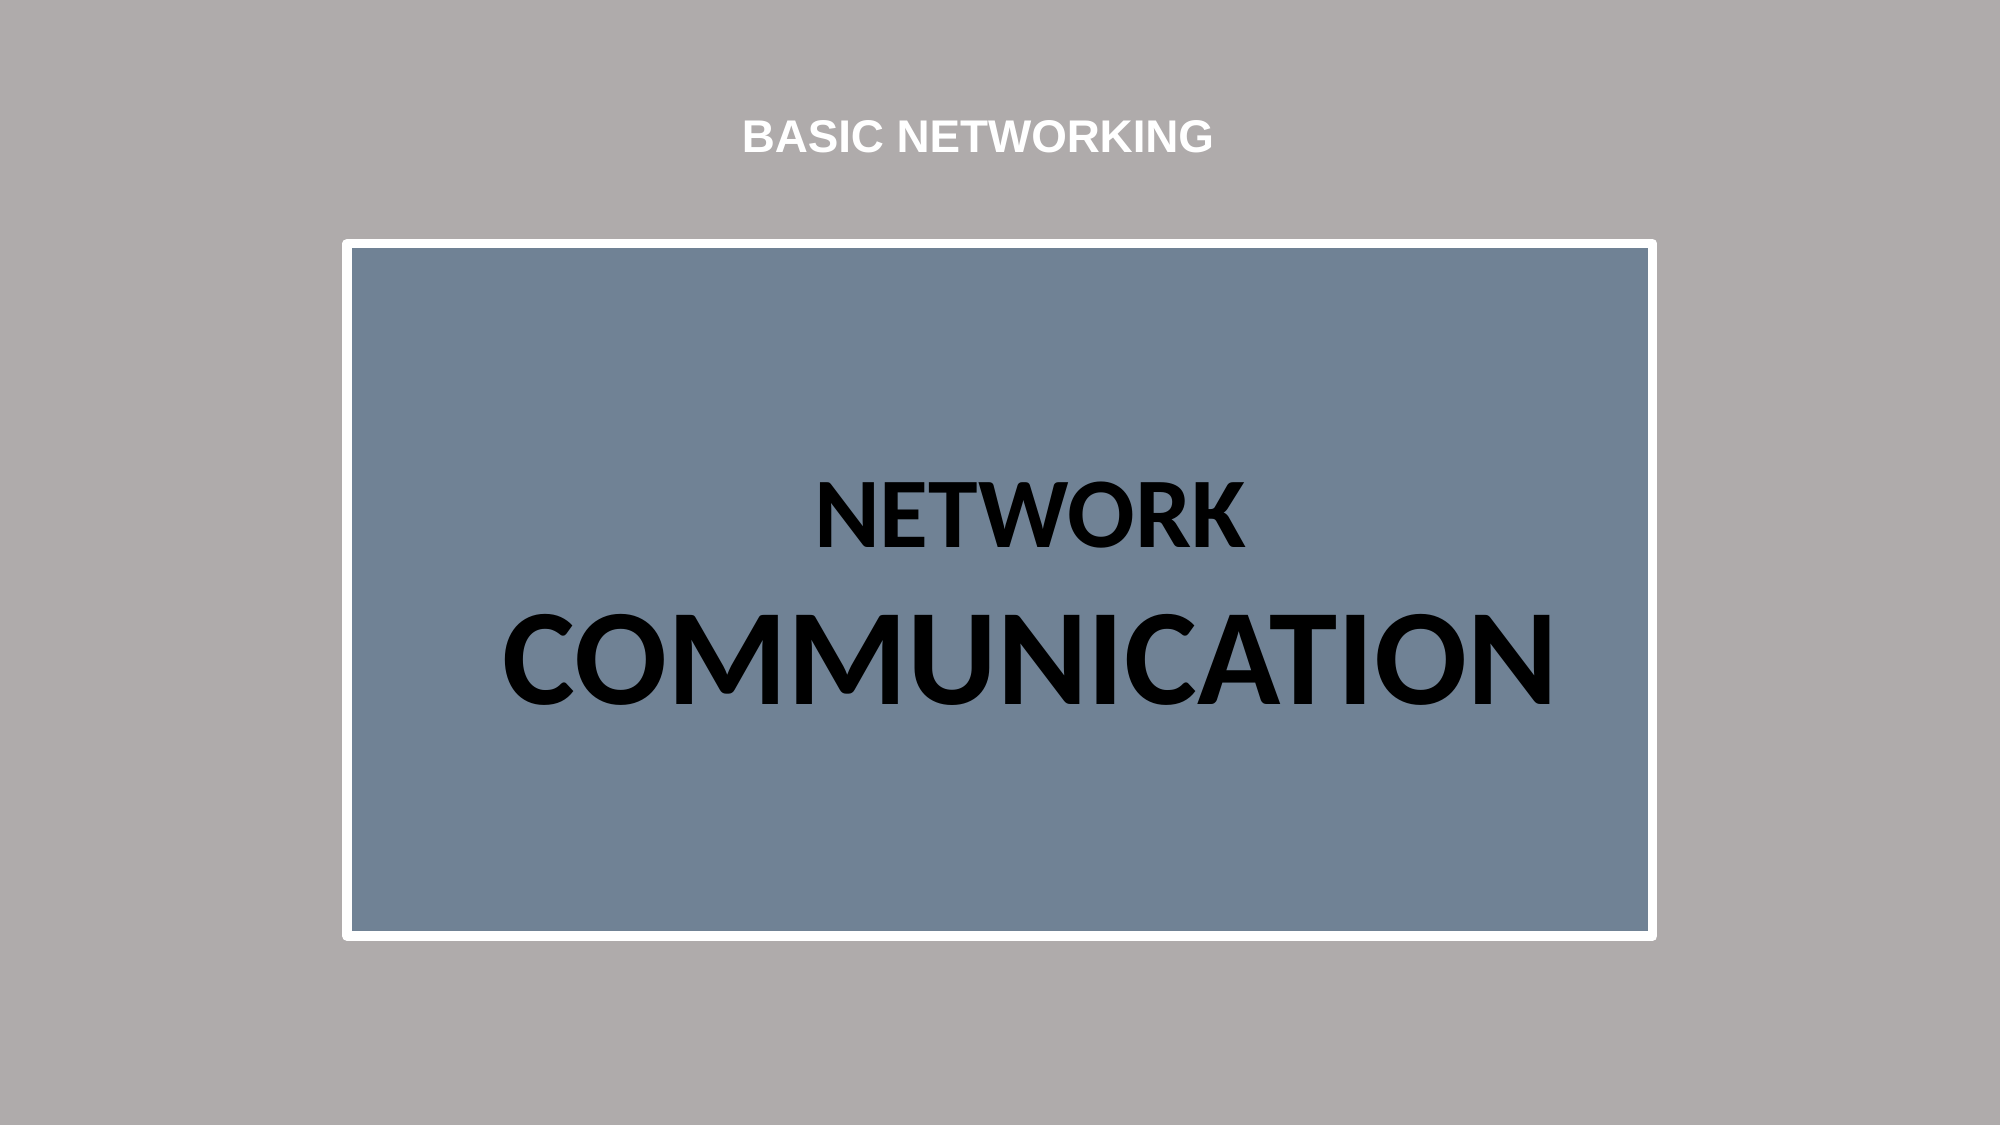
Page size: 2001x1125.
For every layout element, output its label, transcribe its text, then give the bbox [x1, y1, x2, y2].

text_box NETWORK COMMUNICATION [448, 286, 1613, 893]
text_box [347, 243, 1653, 937]
text_box BASIC NETWORKING [727, 99, 1230, 170]
